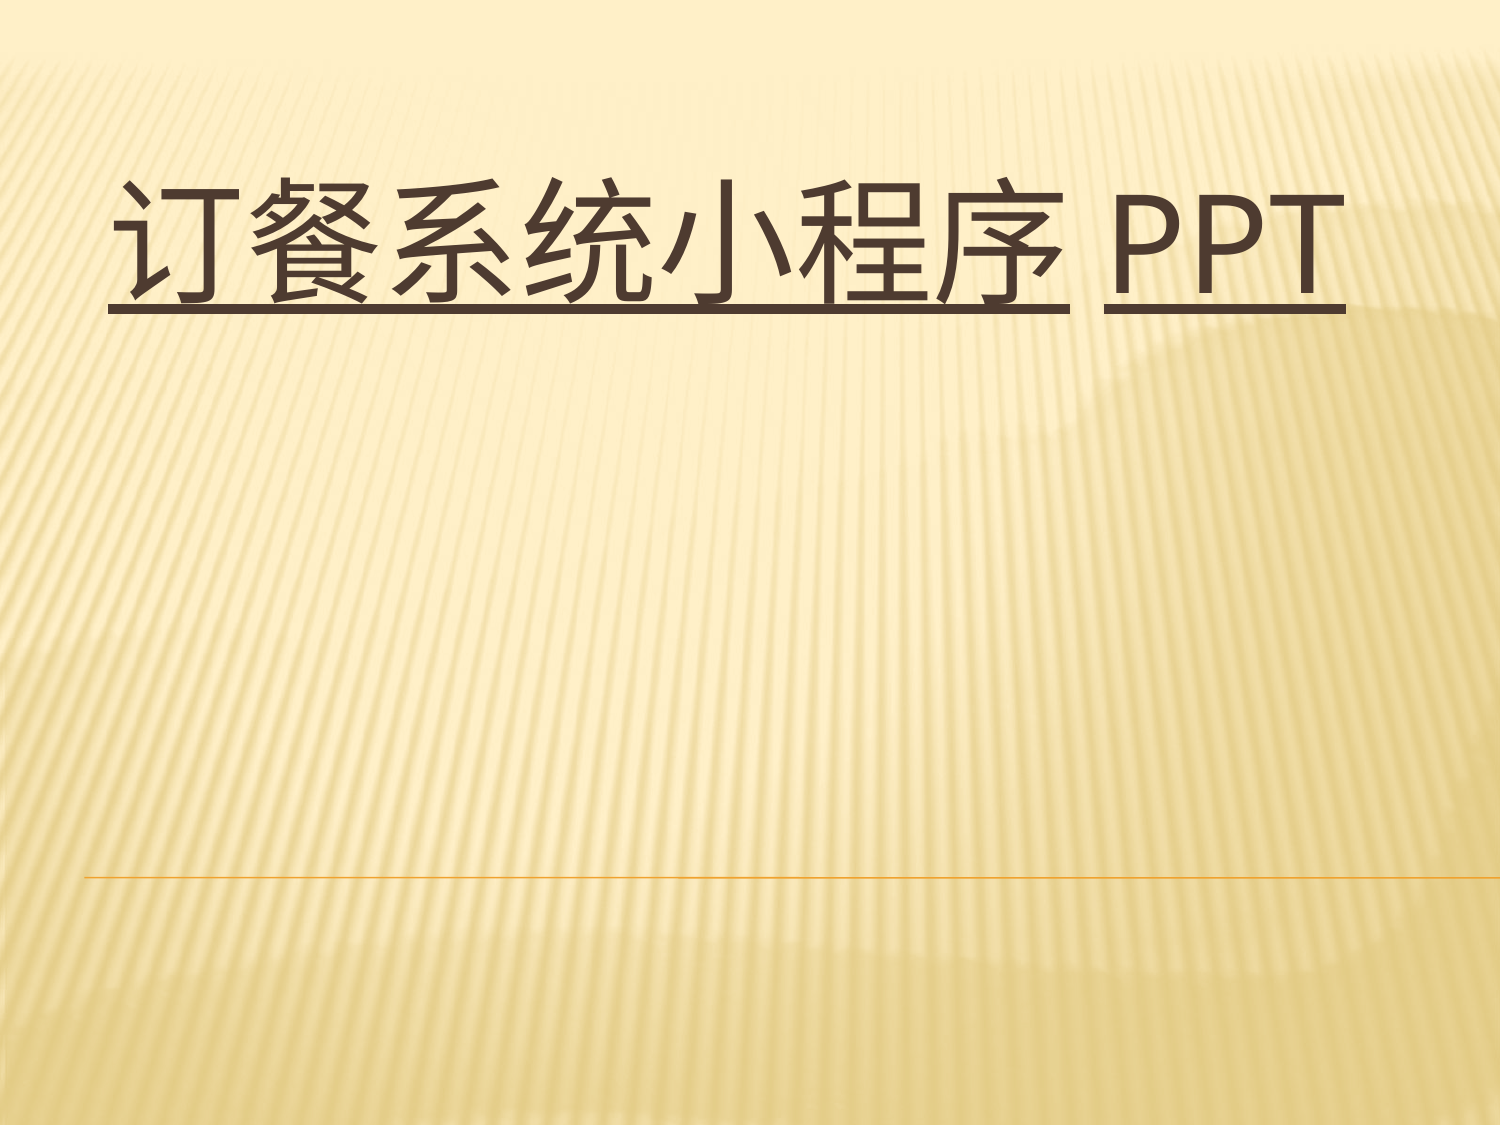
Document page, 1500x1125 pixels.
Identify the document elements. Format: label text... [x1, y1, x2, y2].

title 订餐系统小程序PPT [93, 148, 1481, 350]
